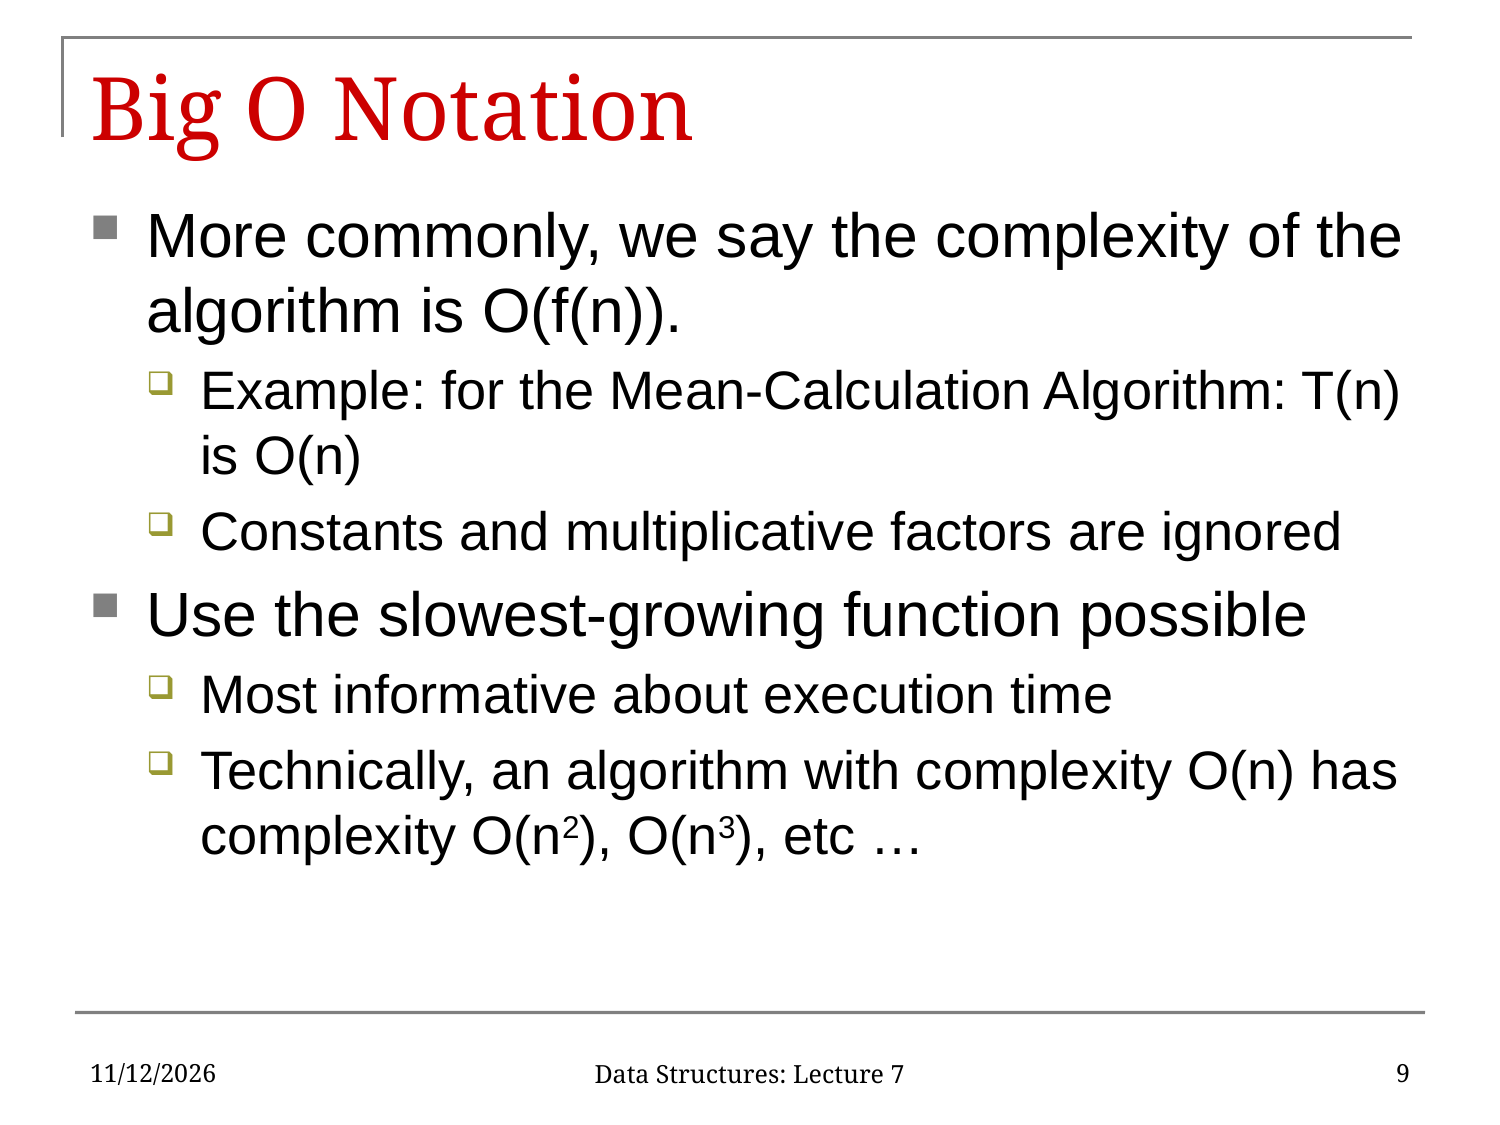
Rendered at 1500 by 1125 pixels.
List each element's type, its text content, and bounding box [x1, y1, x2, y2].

slide_number 9 [1074, 1023, 1426, 1100]
title Big O Notation [75, 45, 1425, 163]
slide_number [74, 1023, 426, 1100]
footer Data Structures: Lecture 7 [512, 1024, 988, 1101]
list More commonly, we say the complexity of the algorithm is O(f(n)). Example: for the Mean-Calculation Algorithm: T(n) is O(n) Constants and multiplicative factors are ignored Use the slowest-growing function possible Most informative about execution time Technically, an algorithm with complexity O(n) has complexity O(n2), O(n3), etc … [75, 187, 1425, 1006]
